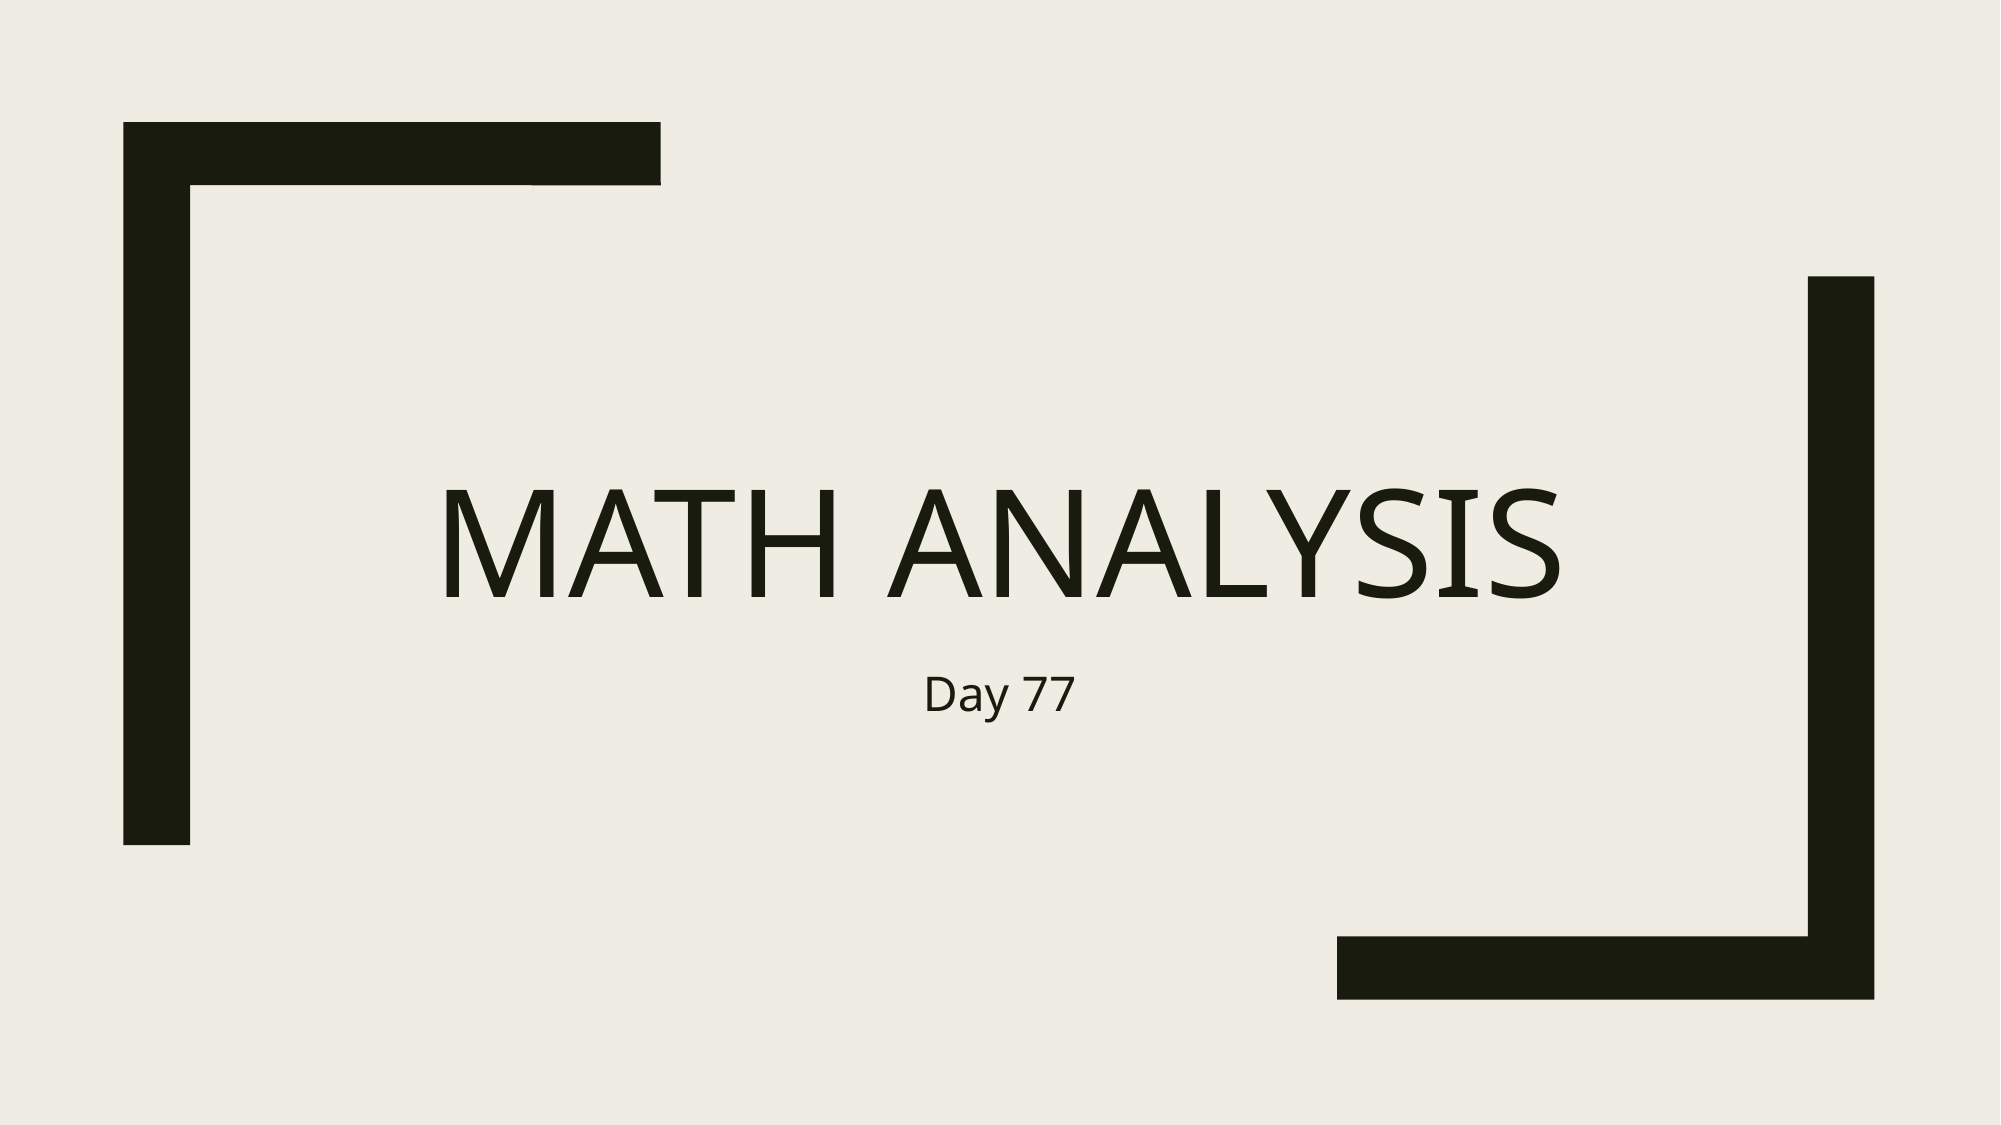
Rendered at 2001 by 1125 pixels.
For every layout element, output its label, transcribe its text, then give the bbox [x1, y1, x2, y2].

title Math analysis [314, 293, 1686, 638]
subtitle Day 77 [439, 649, 1561, 828]
